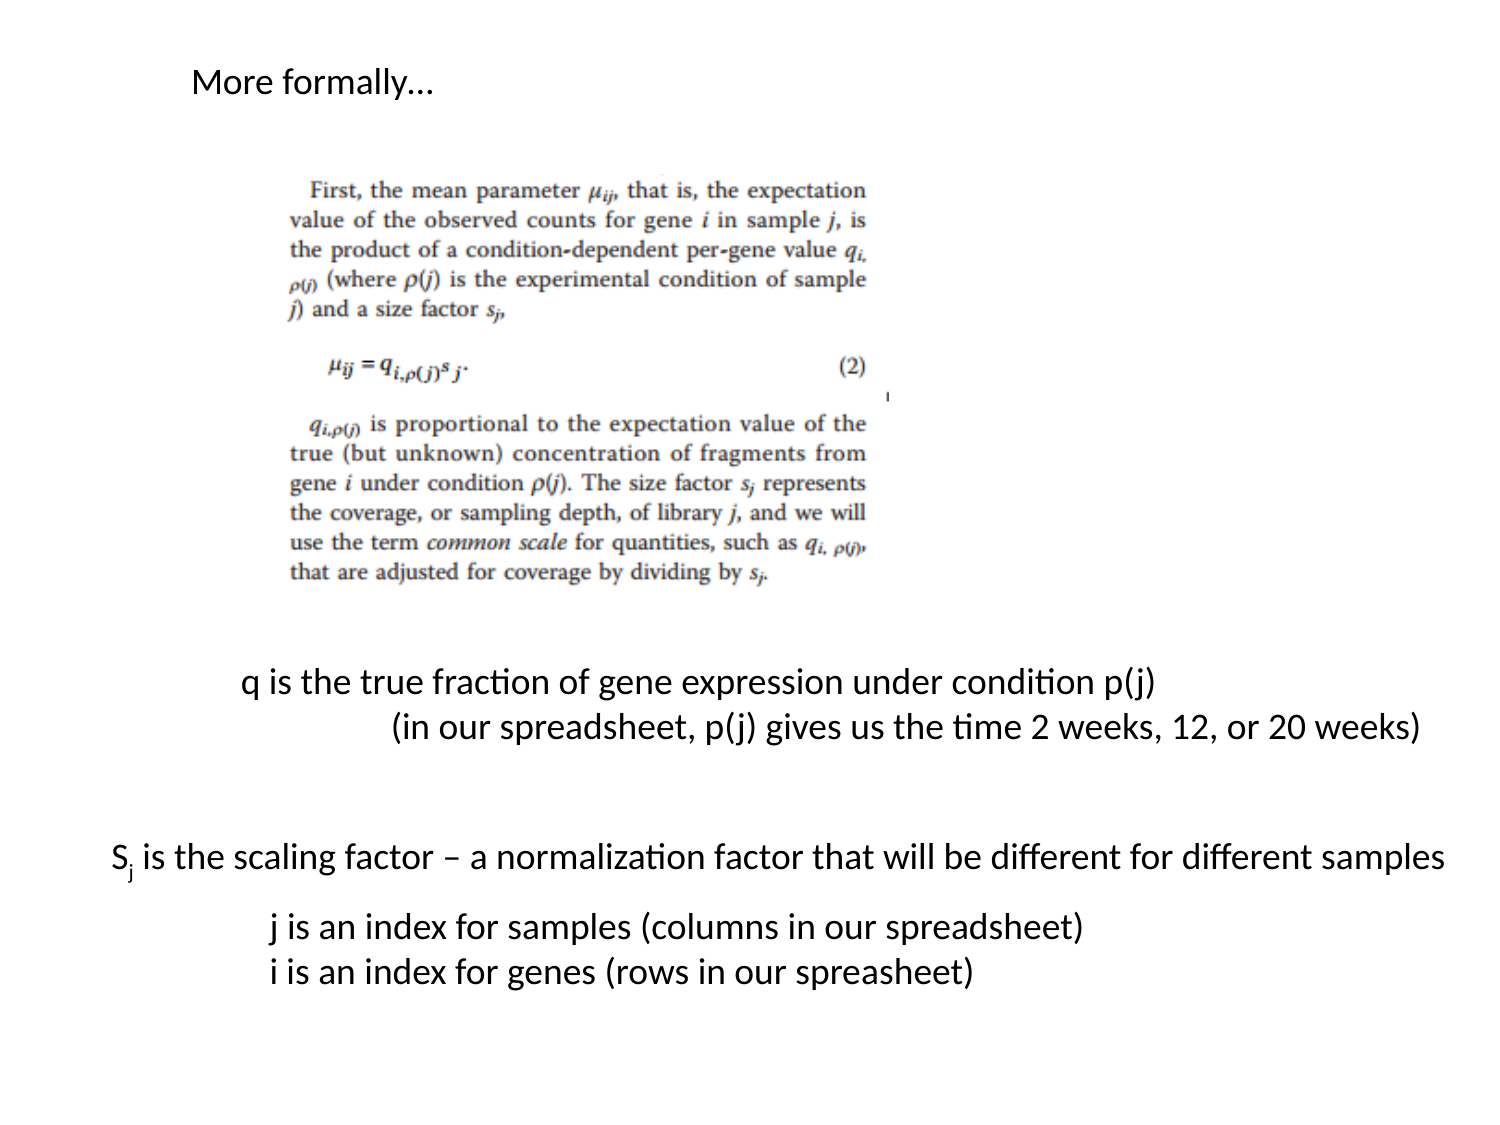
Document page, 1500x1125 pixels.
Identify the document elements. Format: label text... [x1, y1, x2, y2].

text_box q is the true fraction of gene expression under condition p(j) (in our spreadsheet, p(j) gives us the time 2 weeks, 12, or 20 weeks) [226, 649, 1438, 755]
text_box More formally… [176, 49, 450, 110]
picture [262, 174, 890, 601]
text_box Sj is the scaling factor – a normalization factor that will be different for different samples [96, 824, 1462, 994]
text_box j is an index for samples (columns in our spreadsheet) i is an index for genes (rows in our spreasheet) [254, 895, 1101, 1045]
